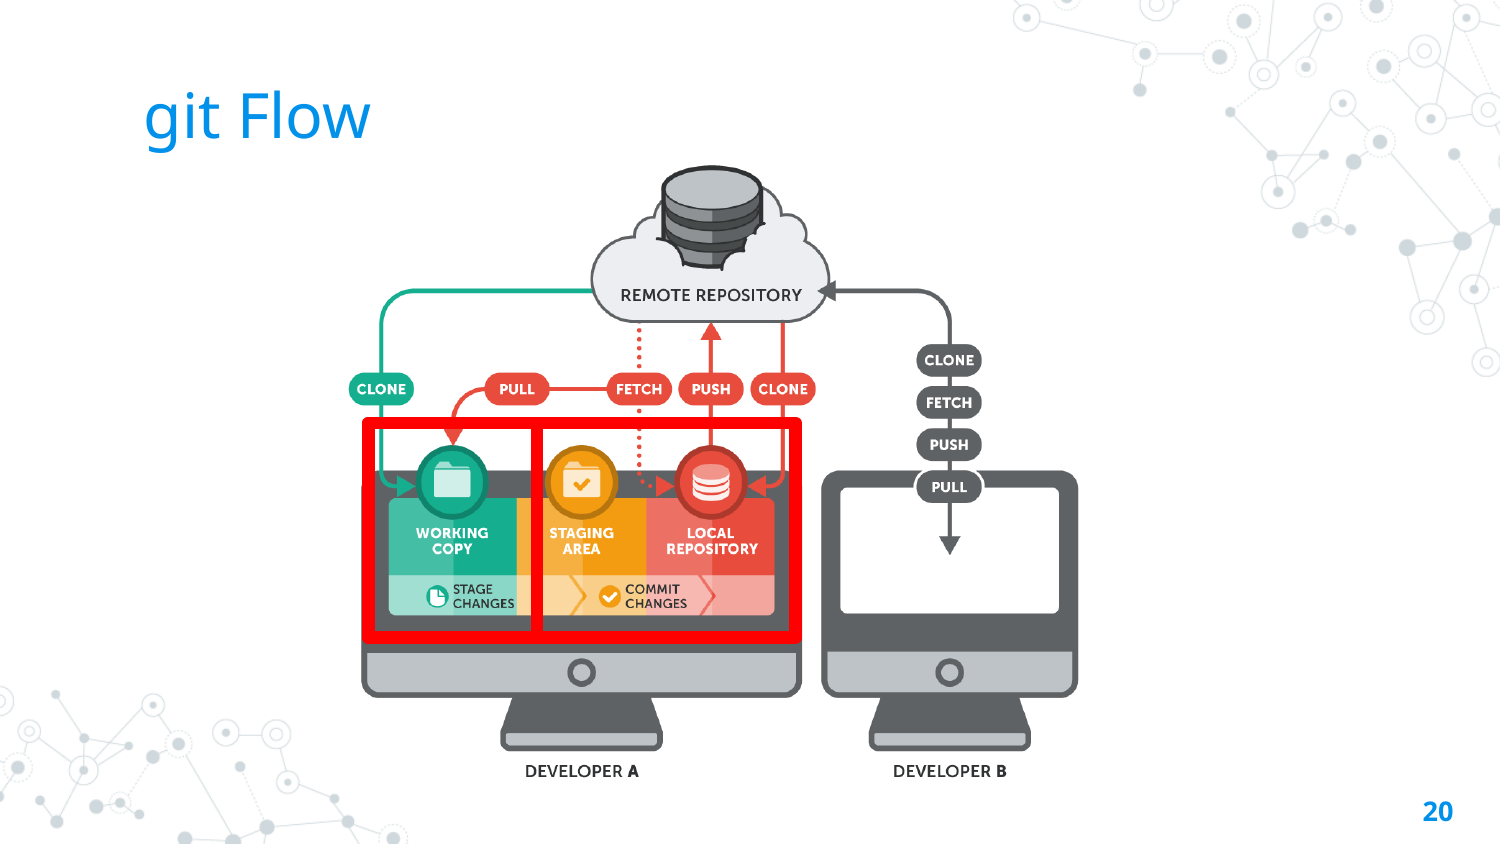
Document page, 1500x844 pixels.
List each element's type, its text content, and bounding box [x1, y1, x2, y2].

picture [0, 0, 1500, 844]
title git Flow [128, 50, 1372, 166]
slide_number 20 [1378, 779, 1469, 844]
